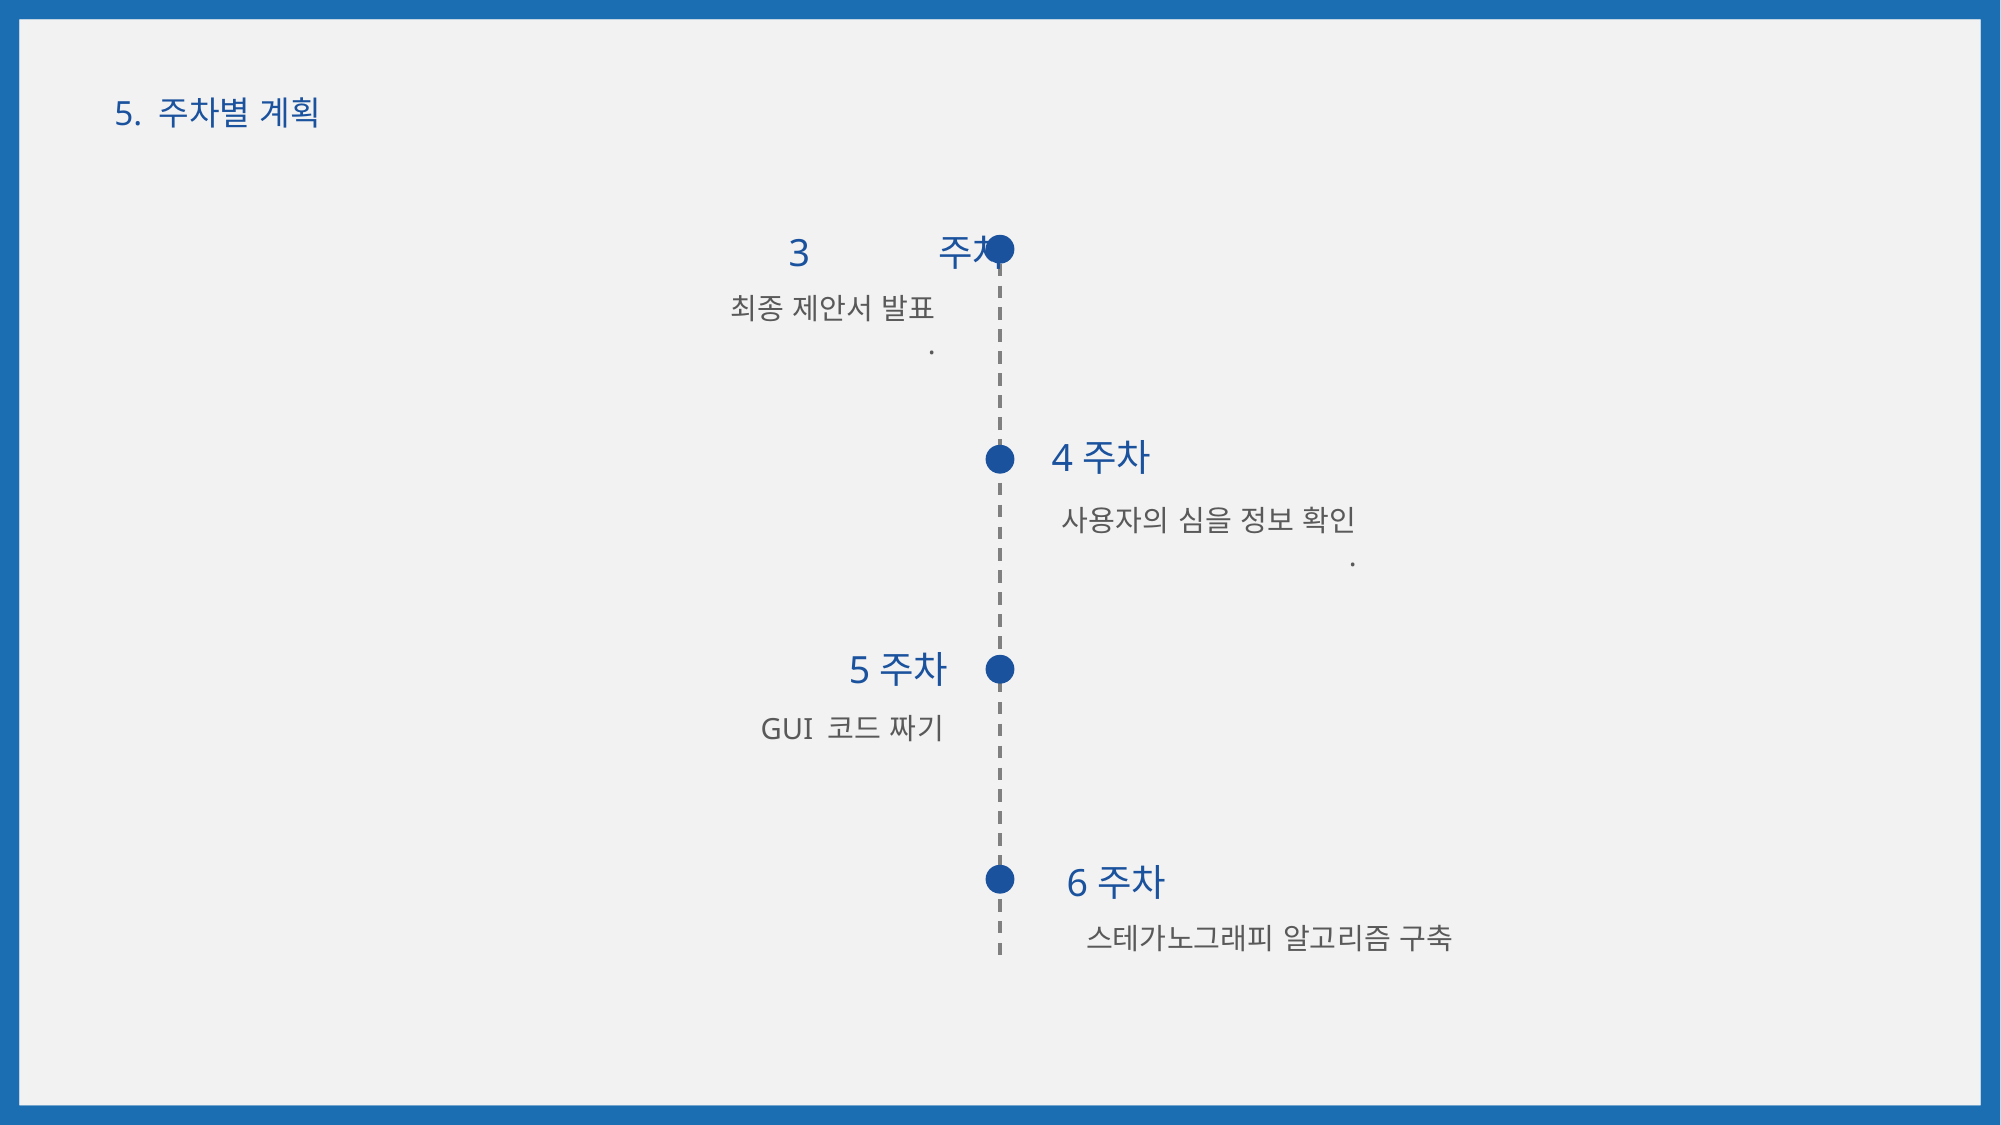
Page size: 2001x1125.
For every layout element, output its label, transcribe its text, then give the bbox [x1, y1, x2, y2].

text_box [1001, 863, 1016, 895]
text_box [1052, 852, 1487, 964]
text_box [984, 863, 999, 895]
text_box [743, 638, 962, 754]
text_box [1001, 653, 1016, 685]
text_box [704, 222, 962, 369]
text_box 5. 주차별 계획 [99, 85, 336, 140]
text_box [984, 653, 999, 685]
text_box [984, 233, 1016, 265]
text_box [1037, 426, 1165, 539]
text_box [1001, 443, 1016, 475]
text_box [984, 443, 999, 475]
text_box 사용자의 심을 정보 확인 . [1046, 495, 1372, 580]
